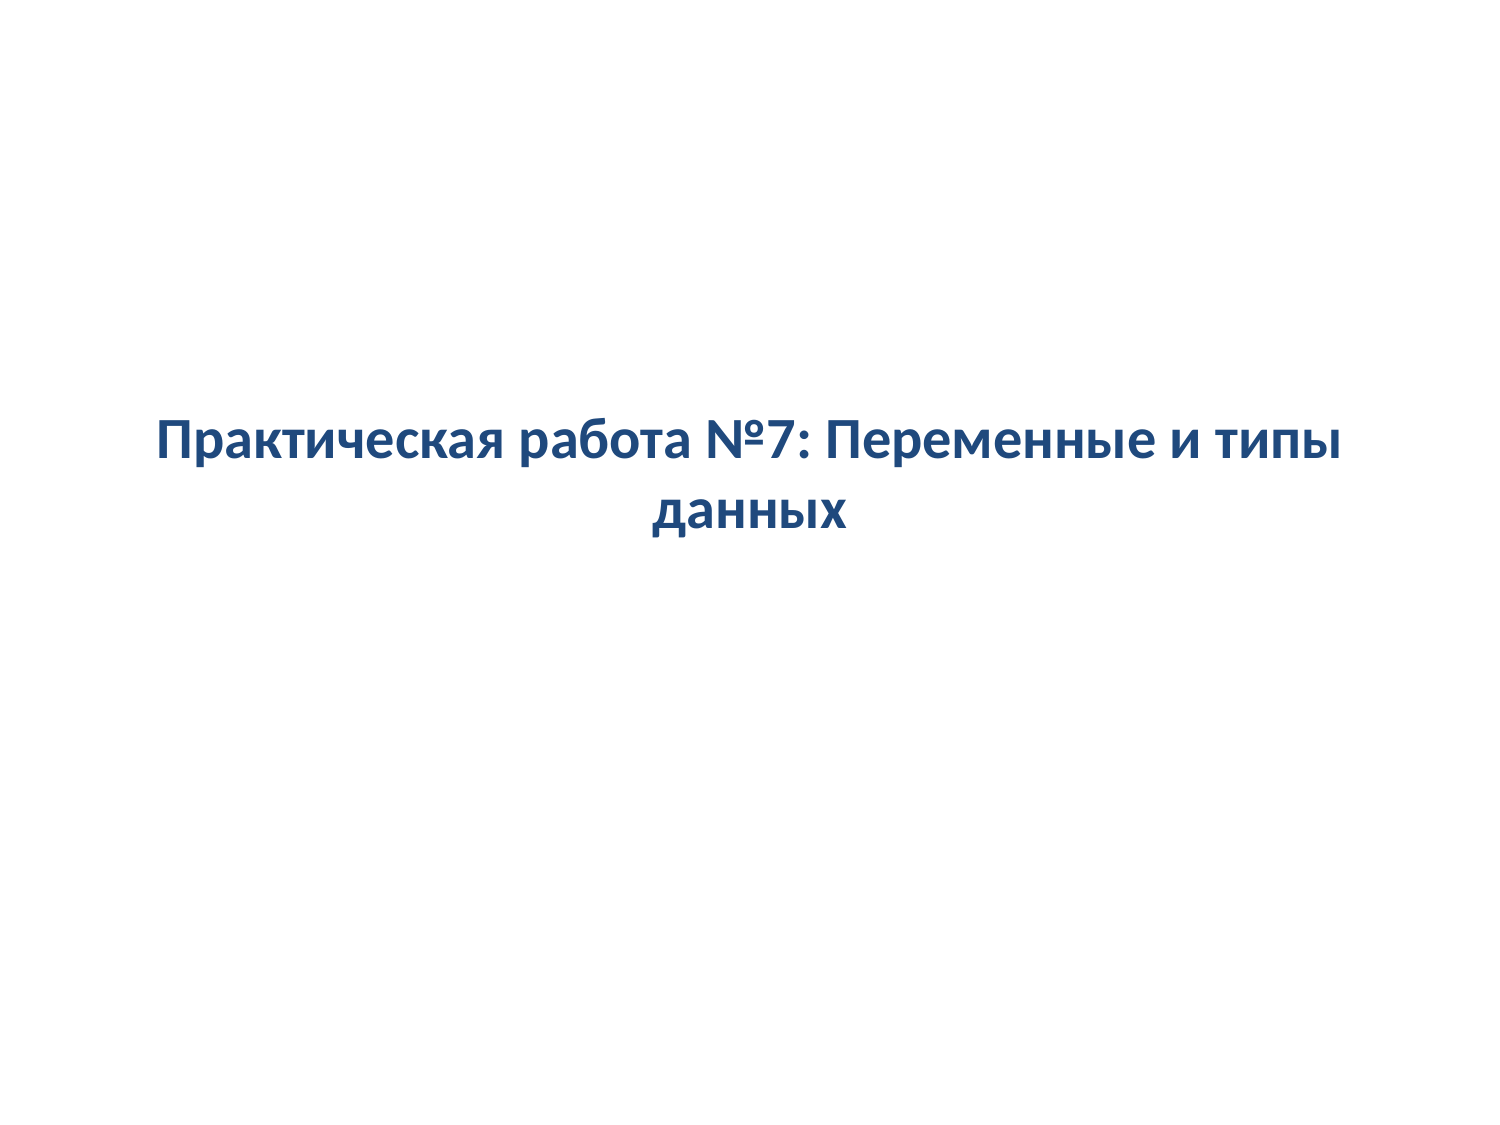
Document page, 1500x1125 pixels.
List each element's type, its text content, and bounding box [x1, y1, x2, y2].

title Практическая работа №7: Переменные и типы данных [112, 349, 1388, 591]
